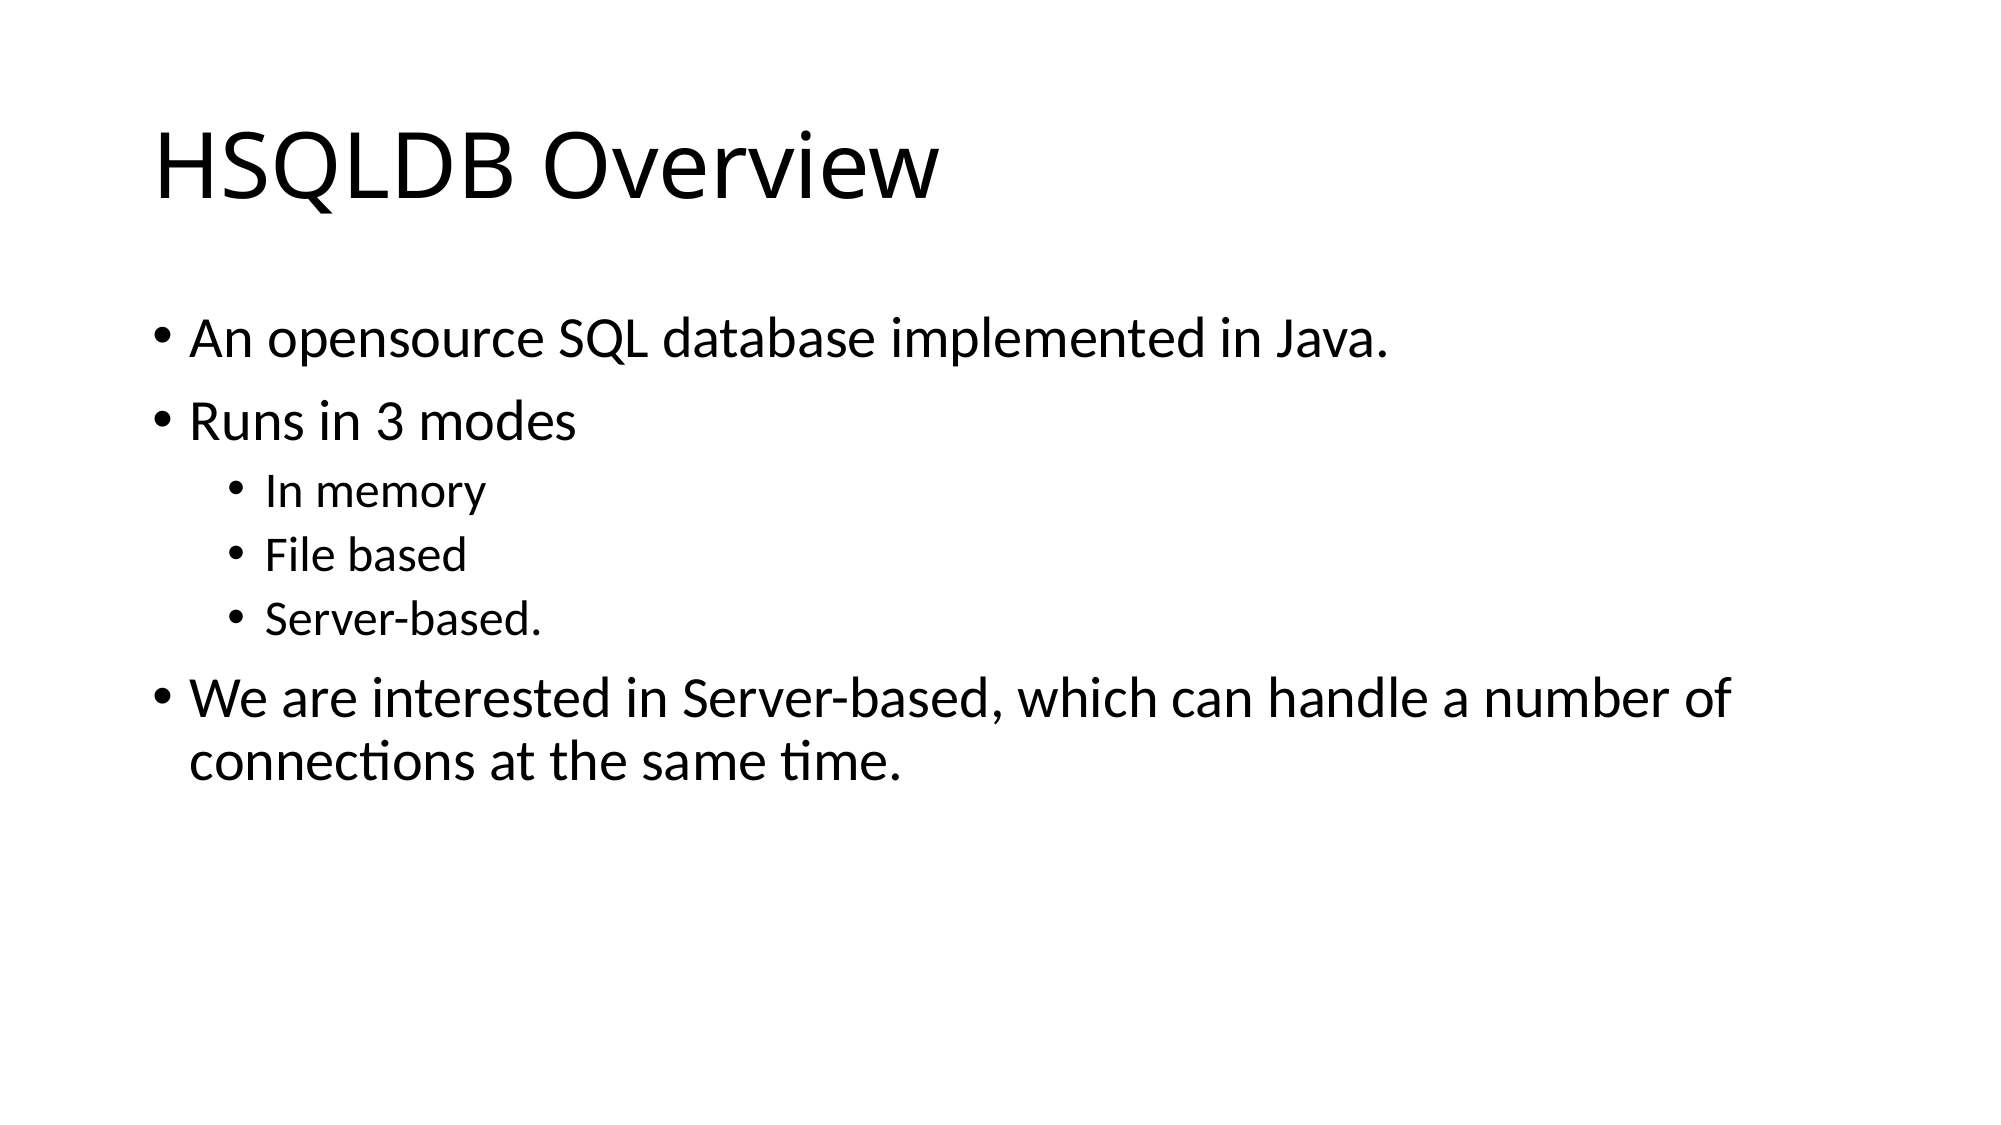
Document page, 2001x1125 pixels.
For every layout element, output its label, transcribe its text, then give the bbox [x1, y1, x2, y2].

title HSQLDB Overview [137, 59, 1863, 278]
list An opensource SQL database implemented in Java. Runs in 3 modes In memory File based Server-based. We are interested in Server-based, which can handle a number of connections at the same time. [137, 299, 1863, 935]
